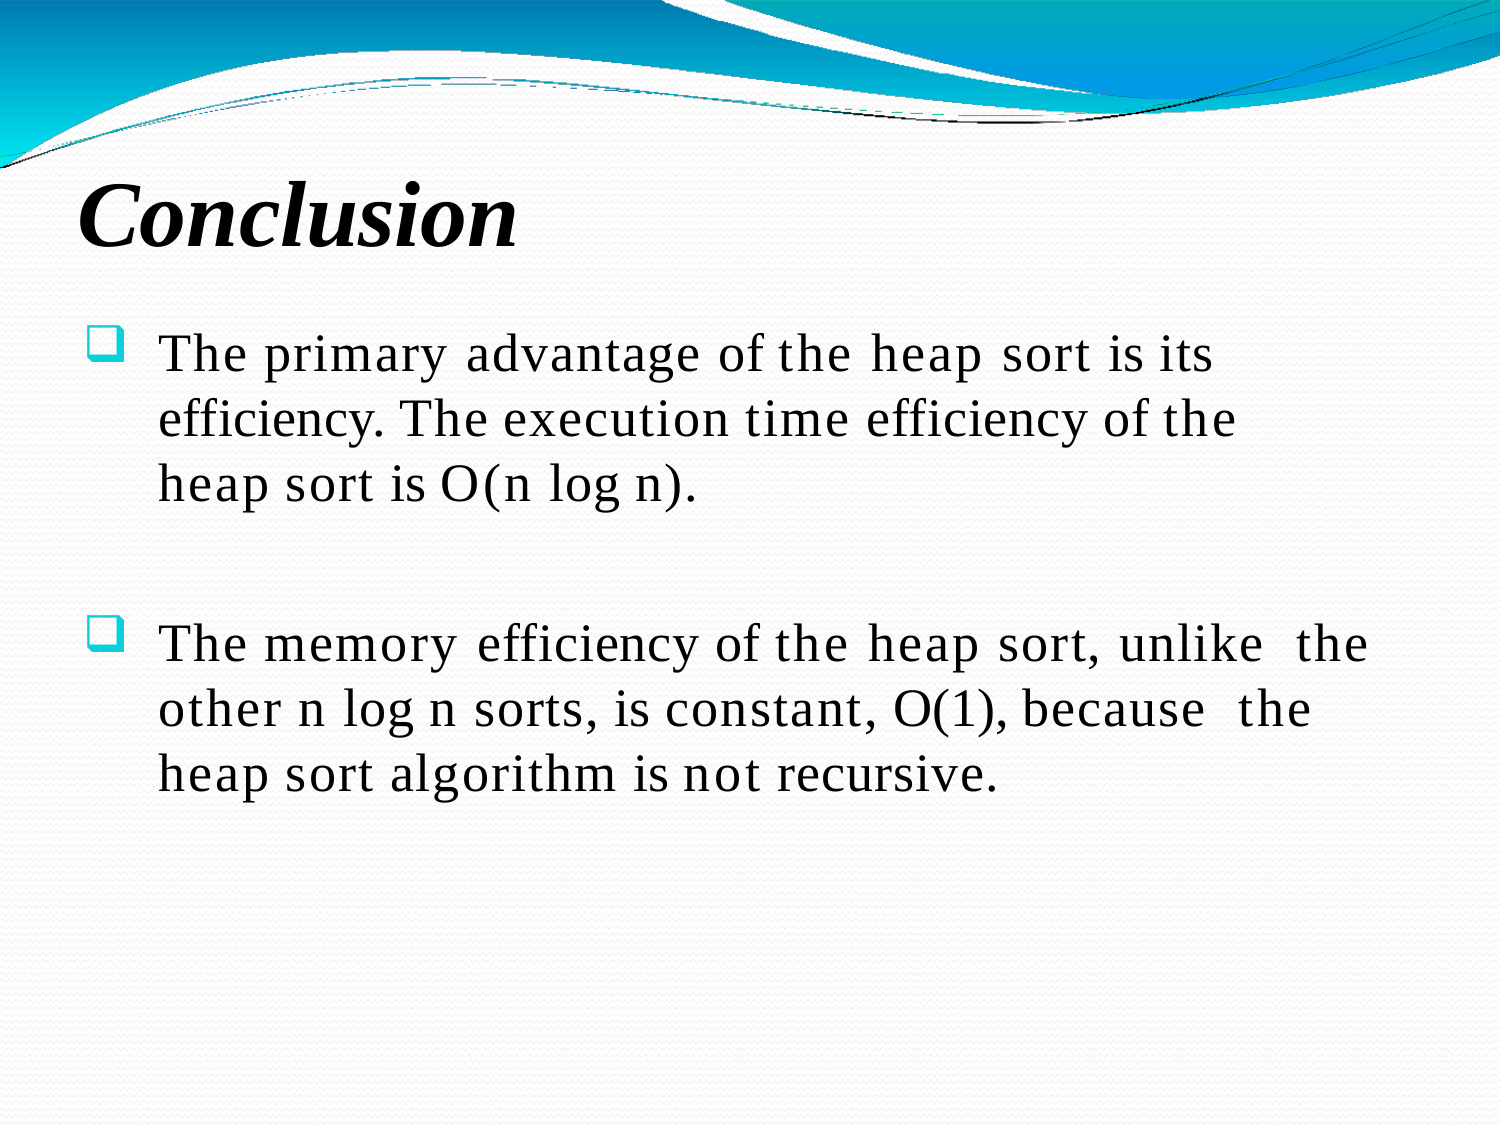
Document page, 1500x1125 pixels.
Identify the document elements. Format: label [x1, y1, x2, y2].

text_box [0, 0, 1500, 1125]
